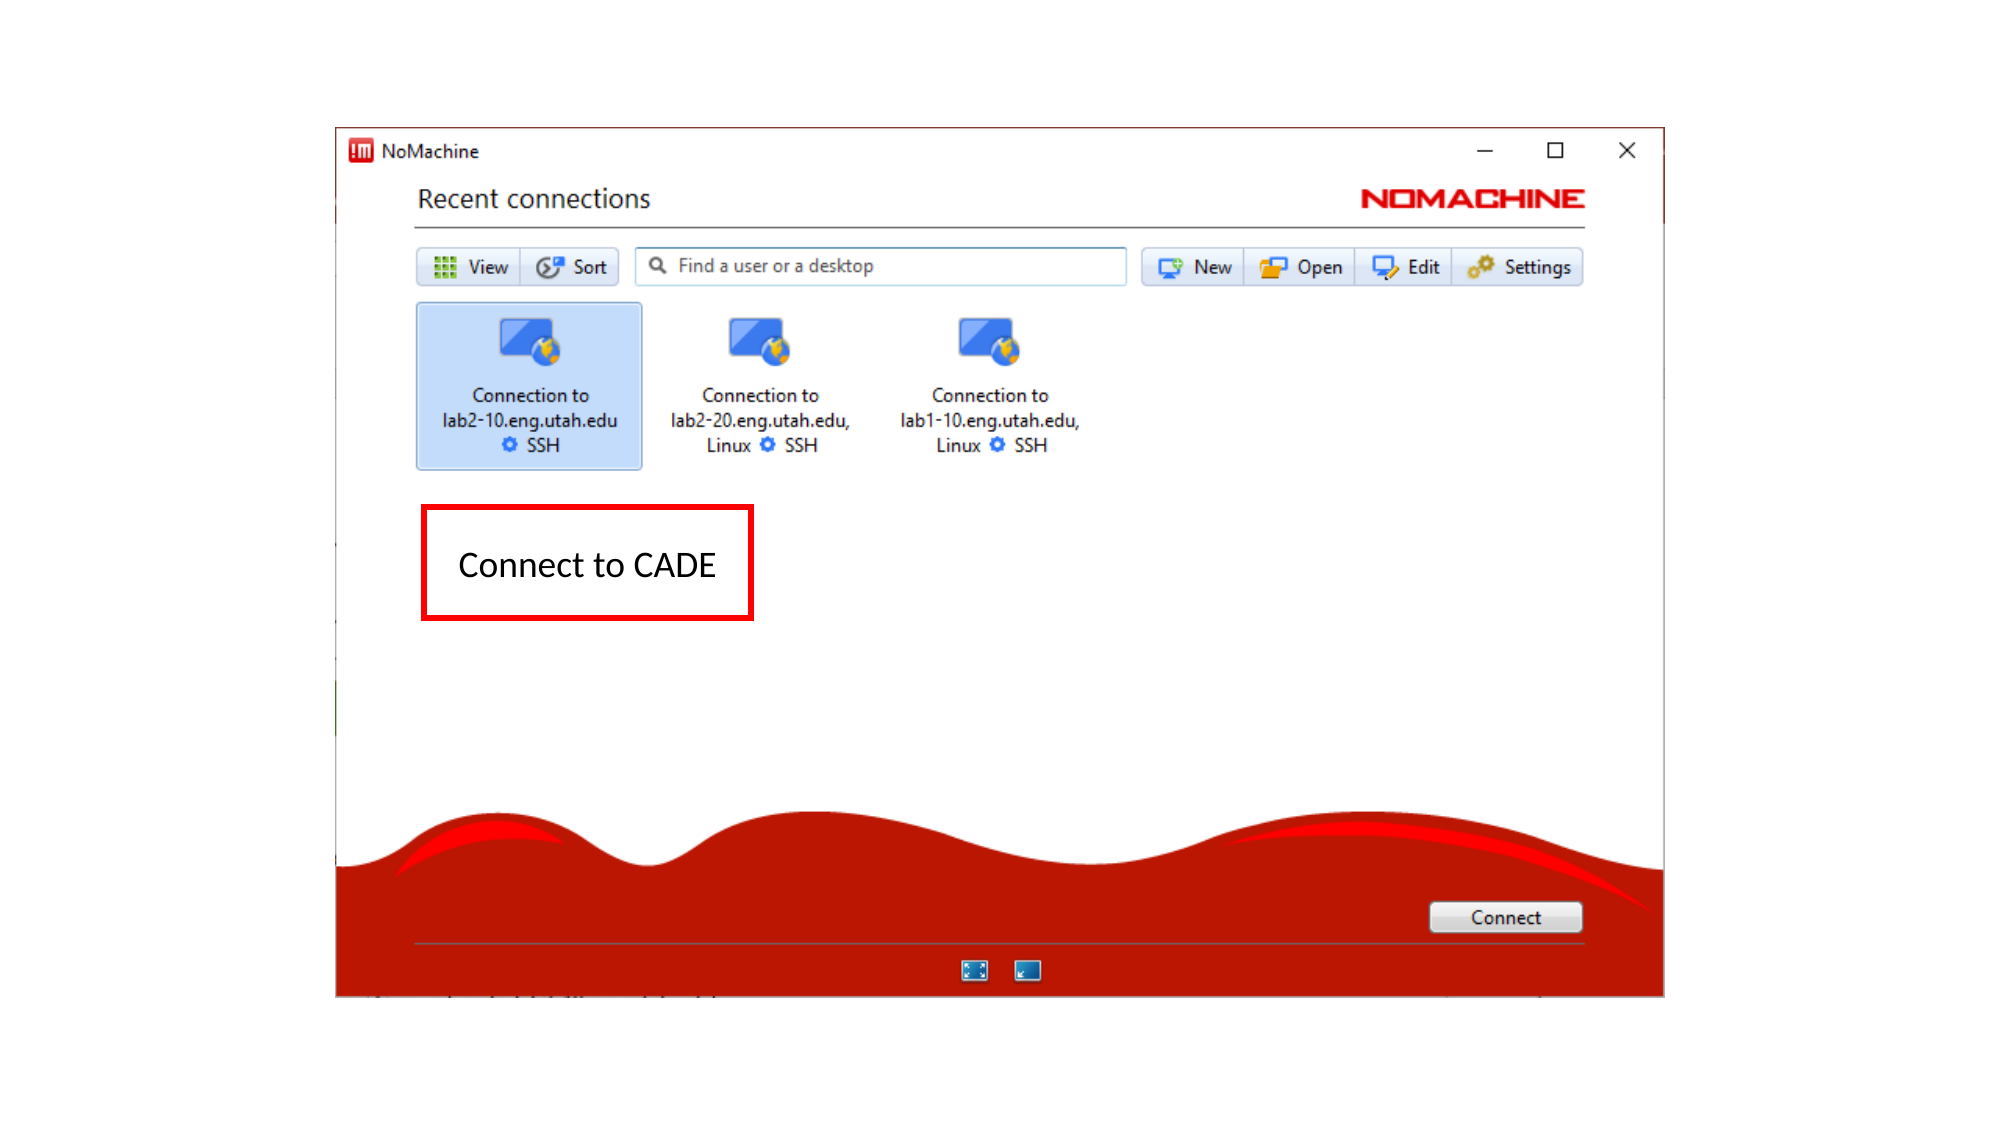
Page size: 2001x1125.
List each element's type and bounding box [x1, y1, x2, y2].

picture [335, 127, 1665, 998]
